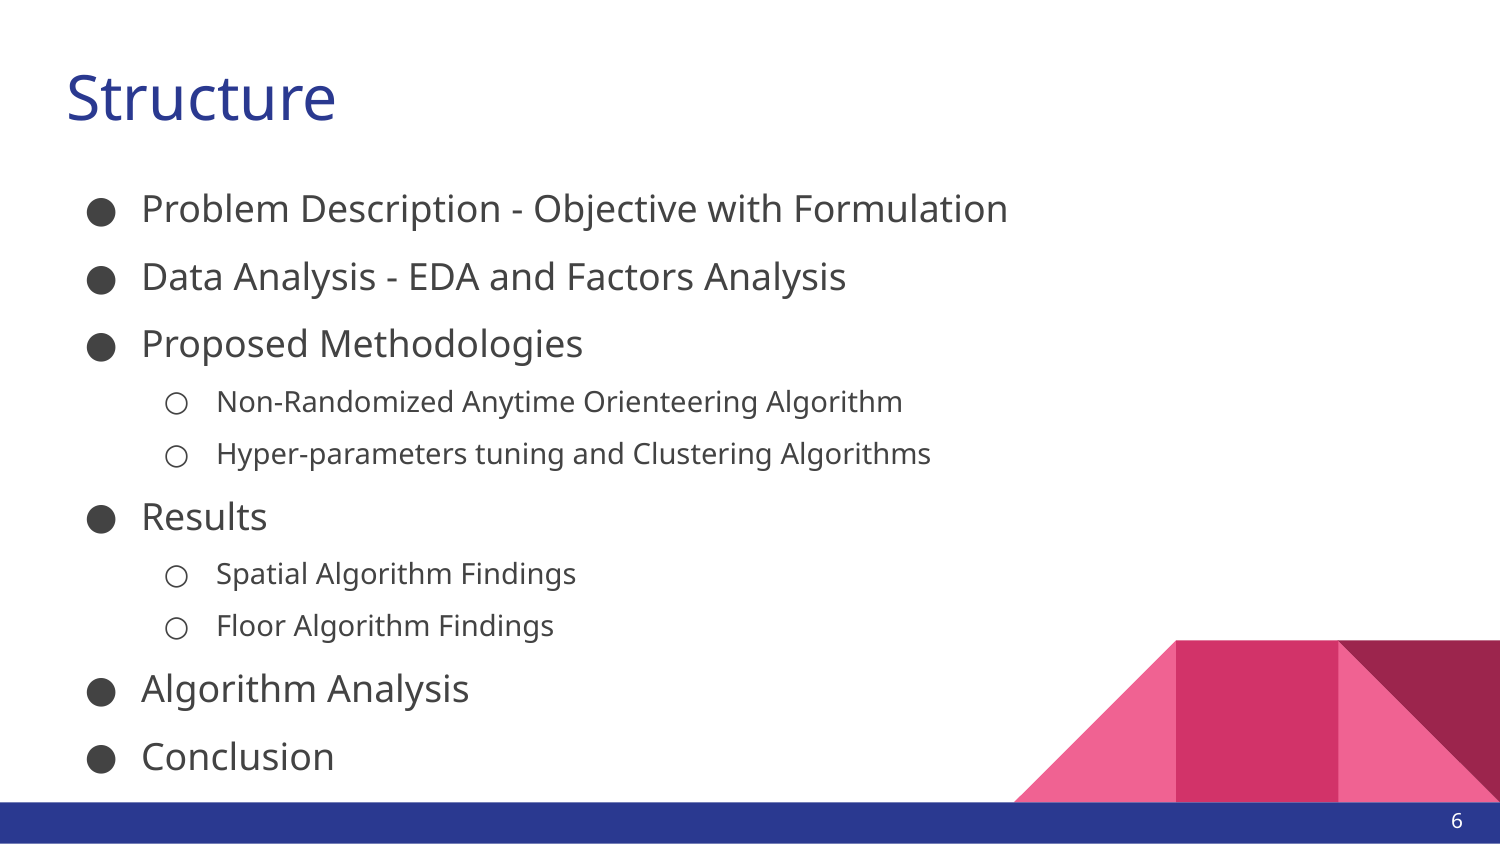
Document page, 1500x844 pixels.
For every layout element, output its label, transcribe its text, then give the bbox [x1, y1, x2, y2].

list Problem Description - Objective with Formulation Data Analysis - EDA and Factors Analysis Proposed Methodologies Non-Randomized Anytime Orienteering Algorithm Hyper-parameters tuning and Clustering Algorithms Results Spatial Algorithm Findings Floor Algorithm Findings Algorithm Analysis Conclusion [51, 147, 1449, 781]
slide_number ‹#› [1387, 789, 1478, 844]
title Structure [51, 43, 1449, 143]
